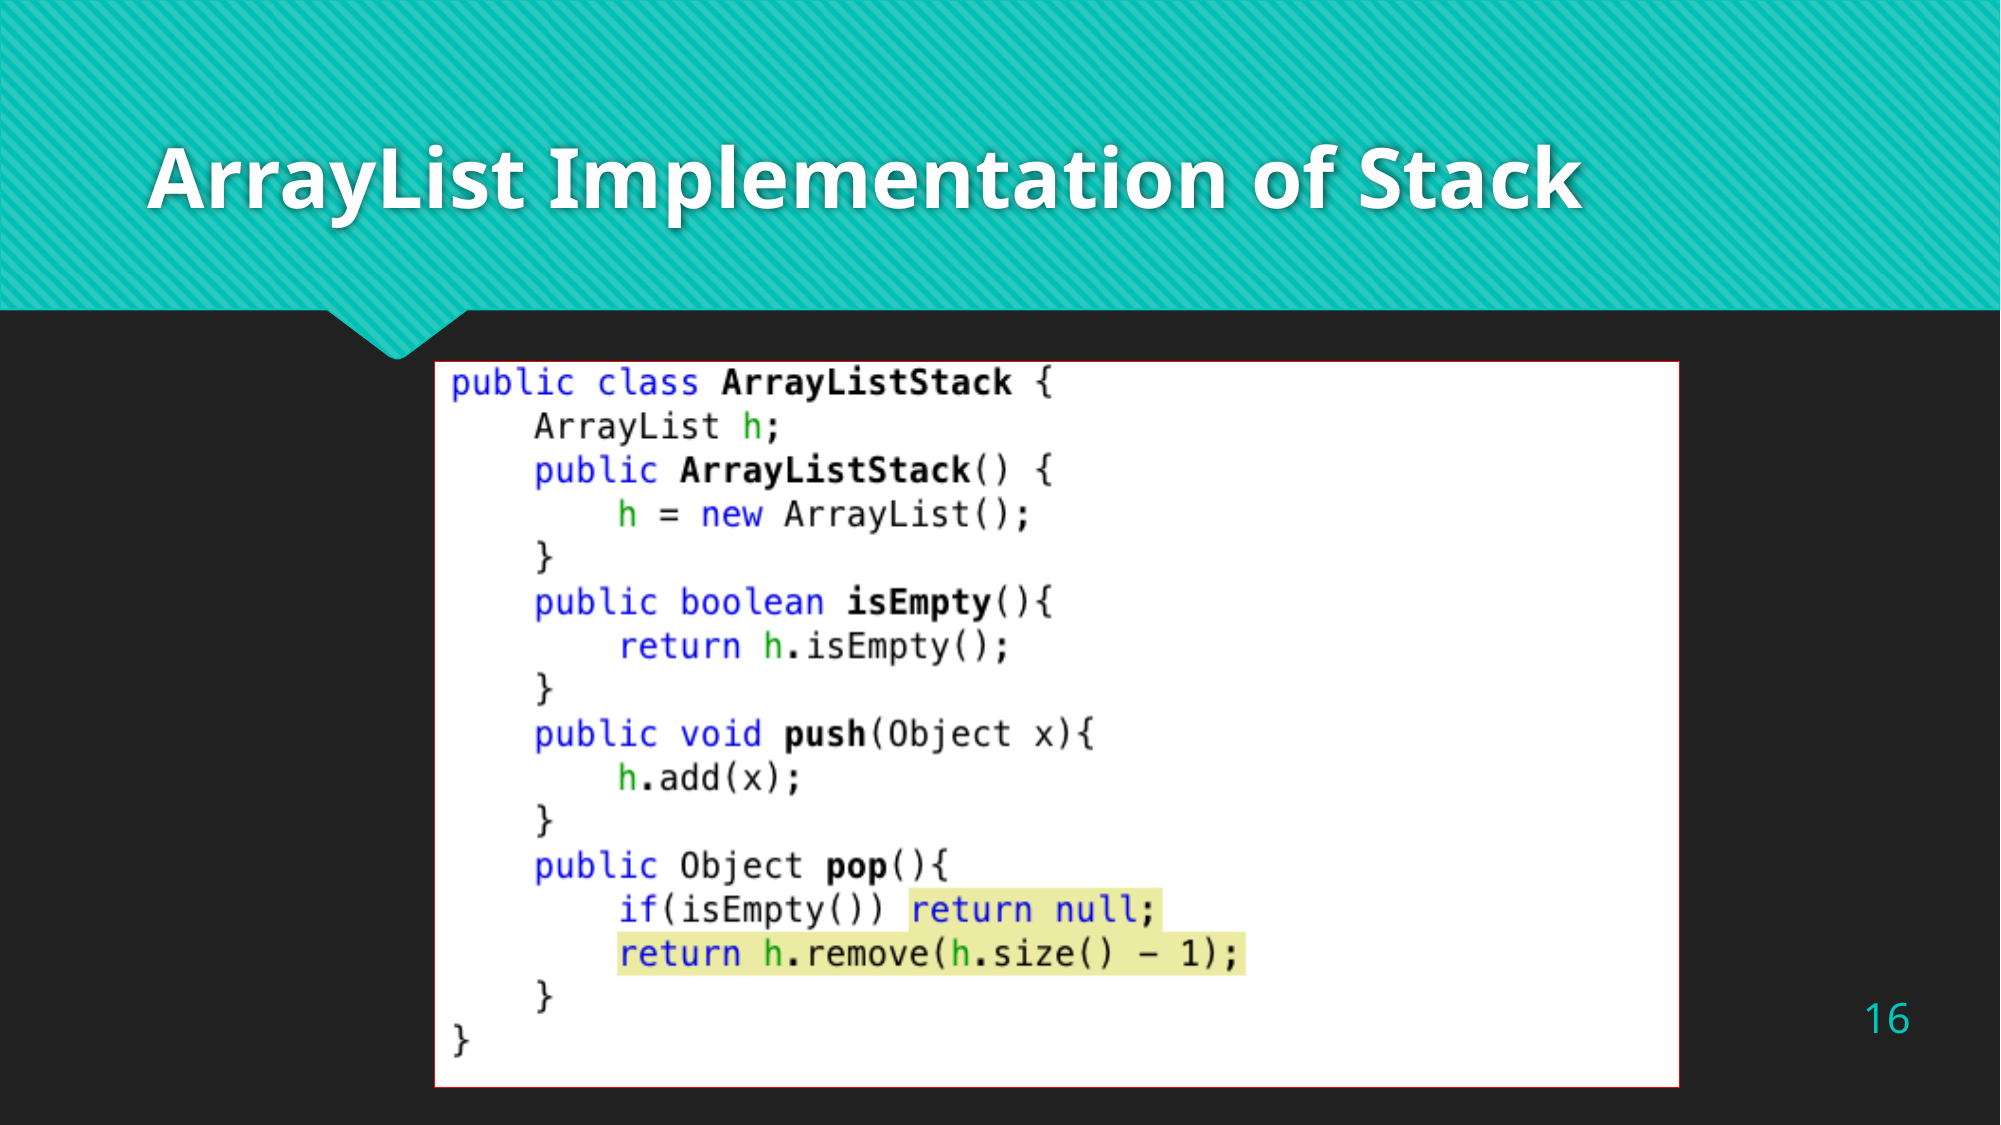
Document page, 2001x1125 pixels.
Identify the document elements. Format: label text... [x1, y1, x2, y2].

slide_number 16 [1751, 970, 1926, 1051]
picture [434, 360, 1680, 1088]
title ArrayList Implementation of Stack [132, 73, 1868, 233]
